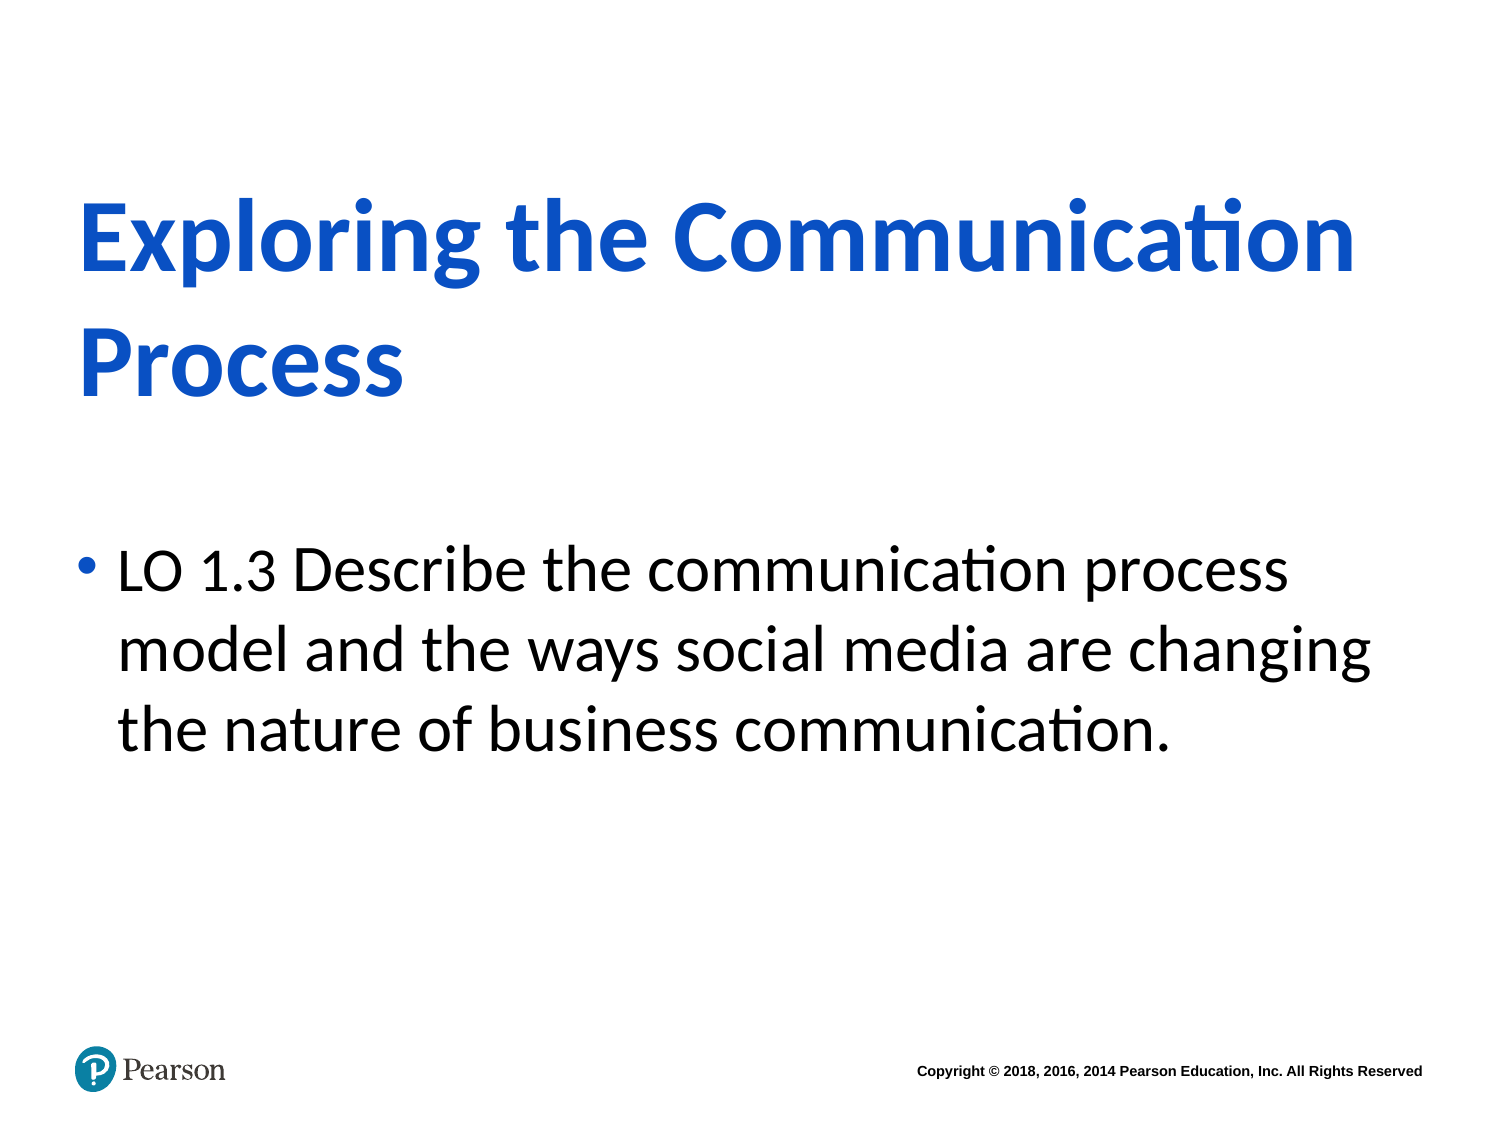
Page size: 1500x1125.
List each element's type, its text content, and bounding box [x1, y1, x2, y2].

title Exploring the Communication Process [78, 237, 1429, 418]
list LO 1.3 Describe the communication process model and the ways social media are changing the nature of business communication. [76, 525, 1426, 850]
